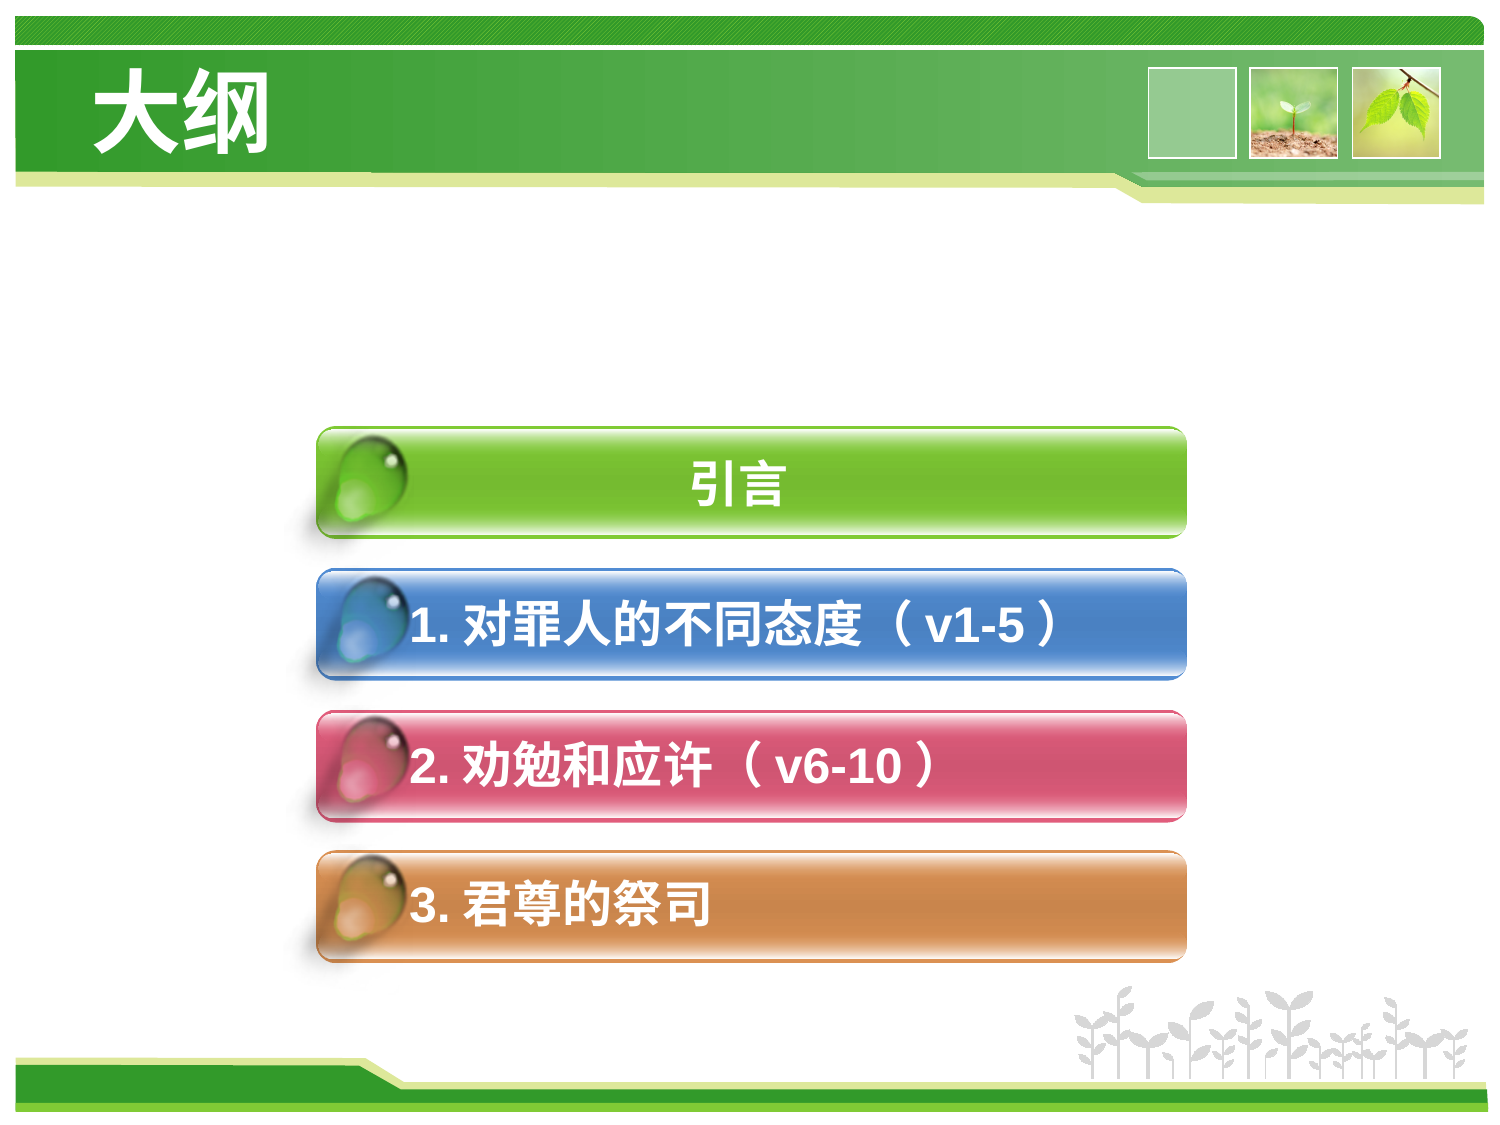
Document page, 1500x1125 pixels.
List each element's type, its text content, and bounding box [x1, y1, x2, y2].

picture [1353, 69, 1439, 157]
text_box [419, 567, 1188, 681]
picture [283, 424, 417, 1001]
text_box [419, 849, 1188, 964]
picture [1251, 69, 1337, 157]
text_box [415, 425, 1188, 540]
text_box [420, 709, 1188, 823]
title 大纲 [75, 39, 1138, 182]
